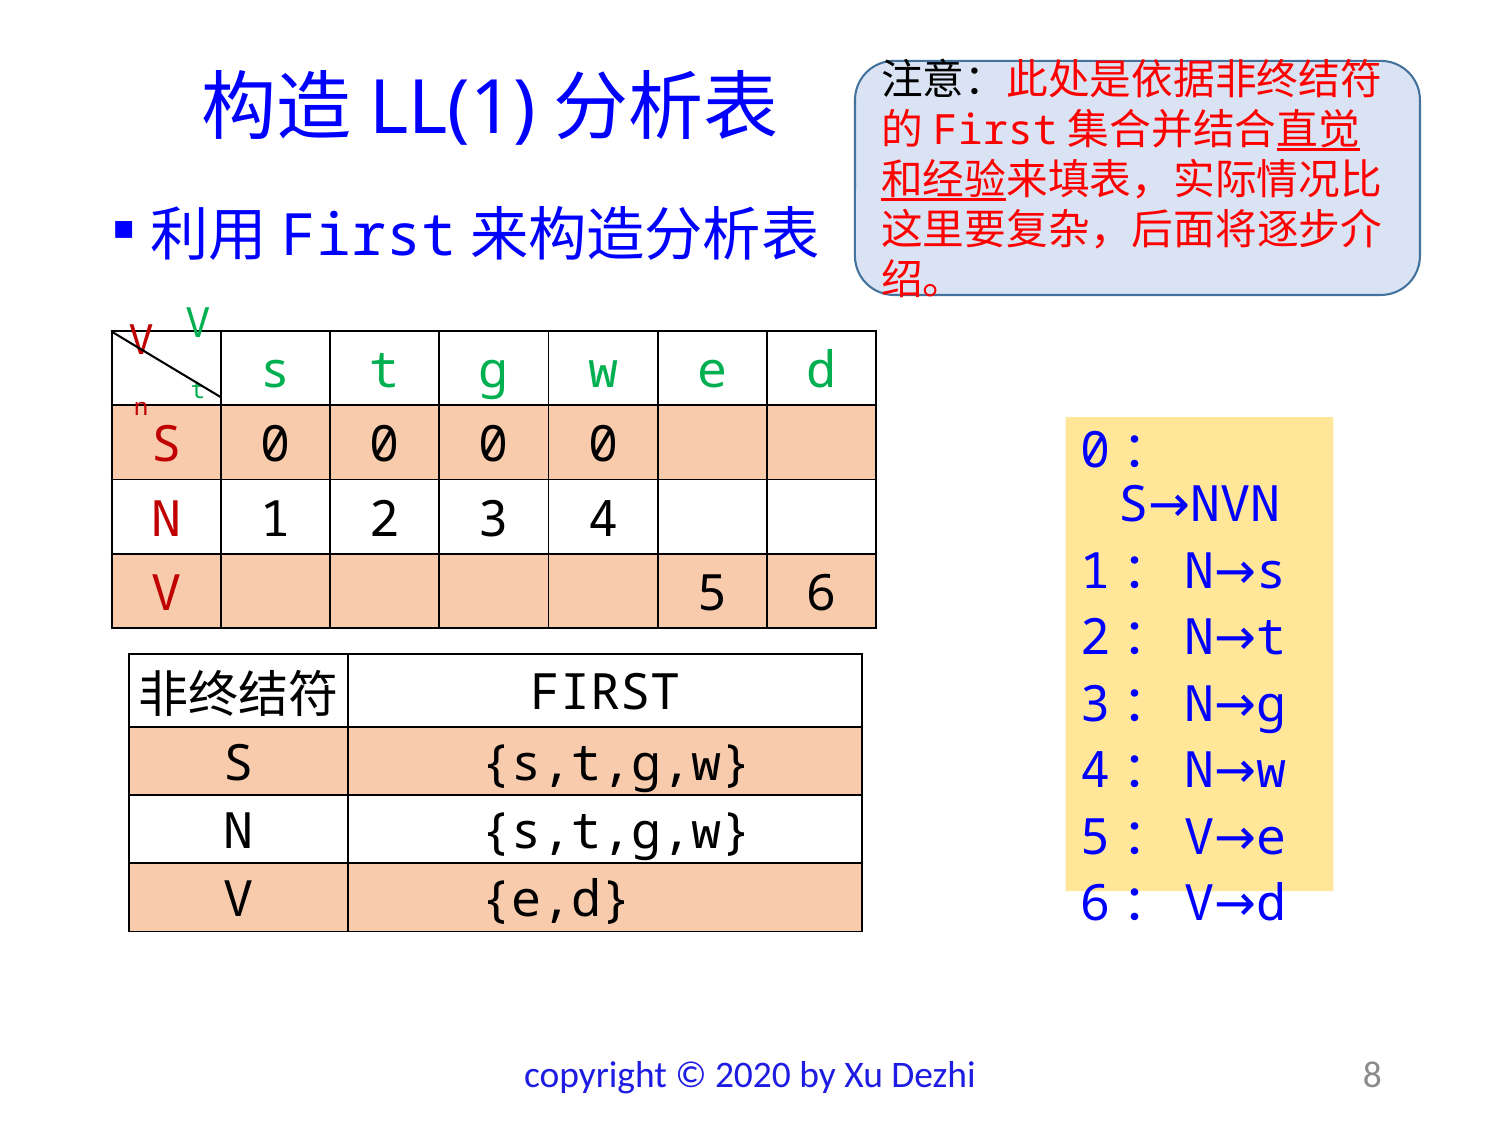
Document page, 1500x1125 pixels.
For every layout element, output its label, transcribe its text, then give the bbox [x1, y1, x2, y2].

table_cell 3 [440, 480, 548, 553]
table_cell 5 [659, 555, 766, 627]
table_cell N [113, 480, 220, 553]
table_cell [659, 406, 766, 479]
slide_number 8 [1059, 1042, 1397, 1103]
table_header [113, 398, 220, 404]
table_cell V [130, 864, 347, 931]
table_cell {s,t,g,w} [349, 796, 861, 862]
table_header 非终结符 [130, 655, 347, 726]
table_cell S [113, 406, 220, 479]
table_cell V [113, 555, 220, 627]
table_cell 0 [440, 406, 548, 479]
table_cell 0 [222, 406, 329, 479]
table_cell 0 [331, 406, 438, 479]
table_header g [440, 332, 548, 404]
table_cell 0 [549, 406, 657, 479]
table_cell [331, 555, 438, 627]
table_cell {e,d} [349, 864, 861, 931]
text_box 0：S→NVN 1：N→s 2：N→t 3：N→g 4：N→w 5：V→e 6：V→d [1065, 417, 1334, 892]
table_cell S [130, 728, 347, 794]
table_cell N [130, 796, 347, 862]
table_header w [549, 332, 657, 404]
table_cell 2 [331, 480, 438, 553]
table_header d [768, 332, 875, 404]
table_header t [331, 332, 438, 404]
table_cell 1 [222, 480, 329, 553]
table_cell [768, 480, 875, 553]
text_box 注意：此处是依据非终结符的First集合并结合直觉和经验来填表，实际情况比这里要复杂，后面将逐步介绍。 [853, 59, 1422, 297]
table_cell {s,t,g,w} [349, 728, 861, 794]
footer copyright © 2020 by Xu Dezhi [496, 1042, 1004, 1103]
table_header e [659, 332, 766, 404]
table_cell [659, 480, 766, 553]
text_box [108, 327, 231, 398]
list 利用First来构造分析表 [97, 197, 876, 293]
table_cell 4 [549, 480, 657, 553]
table_cell 6 [768, 555, 875, 627]
table_cell [768, 406, 875, 479]
title 构造LL(1)分析表 [102, 53, 878, 166]
table_header s [222, 332, 329, 404]
table_header FIRST [349, 655, 861, 726]
table_cell [440, 555, 548, 627]
table_cell [222, 555, 329, 627]
table_cell [549, 555, 657, 627]
